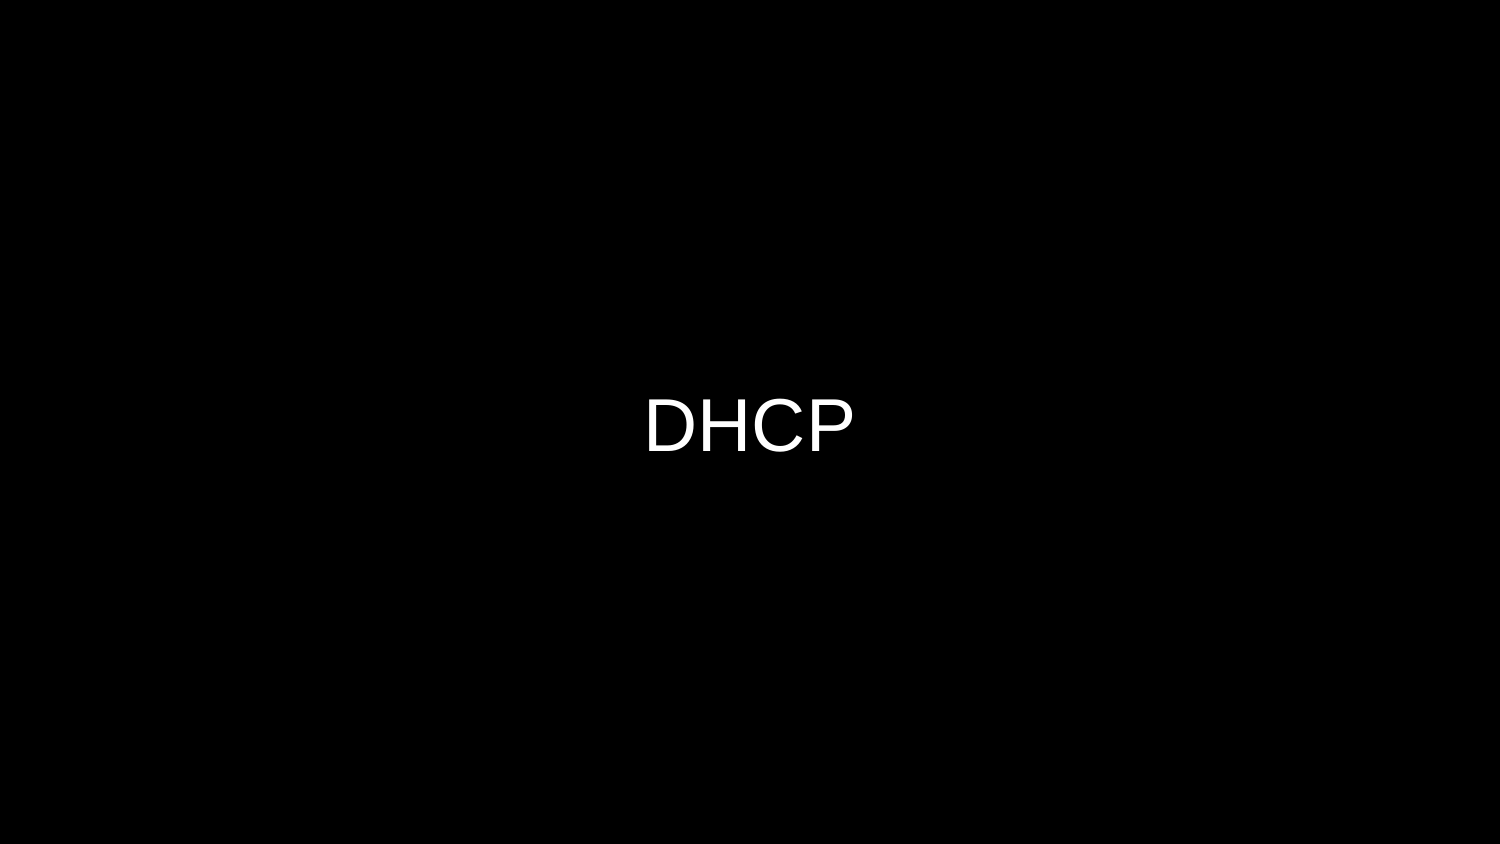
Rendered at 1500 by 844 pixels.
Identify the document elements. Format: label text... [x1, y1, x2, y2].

title DHCP [51, 352, 1449, 491]
